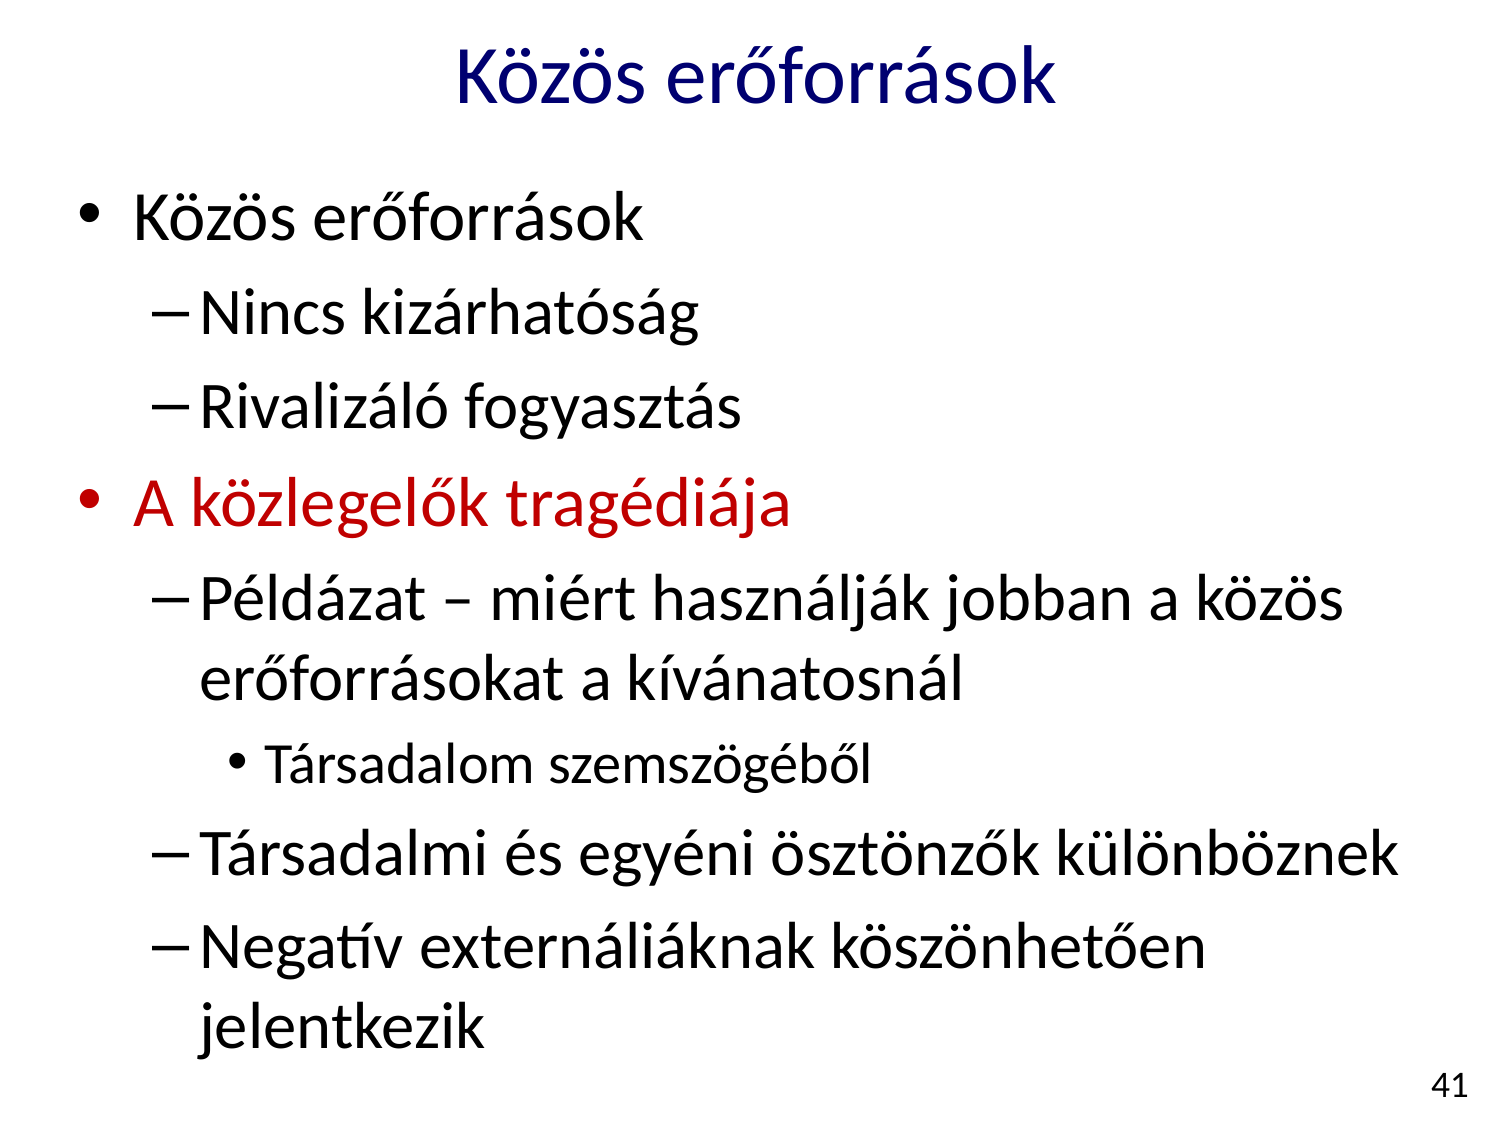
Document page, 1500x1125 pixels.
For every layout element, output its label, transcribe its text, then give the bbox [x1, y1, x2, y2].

list Közös erőforrások Nincs kizárhatóság Rivalizáló fogyasztás A közlegelők tragédiája Példázat – miért használják jobban a közös erőforrásokat a kívánatosnál Társadalom szemszögéből Társadalmi és egyéni ösztönzők különböznek Negatív externáliáknak köszönhetően jelentkezik [62, 162, 1463, 1050]
title Közös erőforrások [37, 12, 1475, 138]
text_box 41 [1400, 1052, 1500, 1113]
